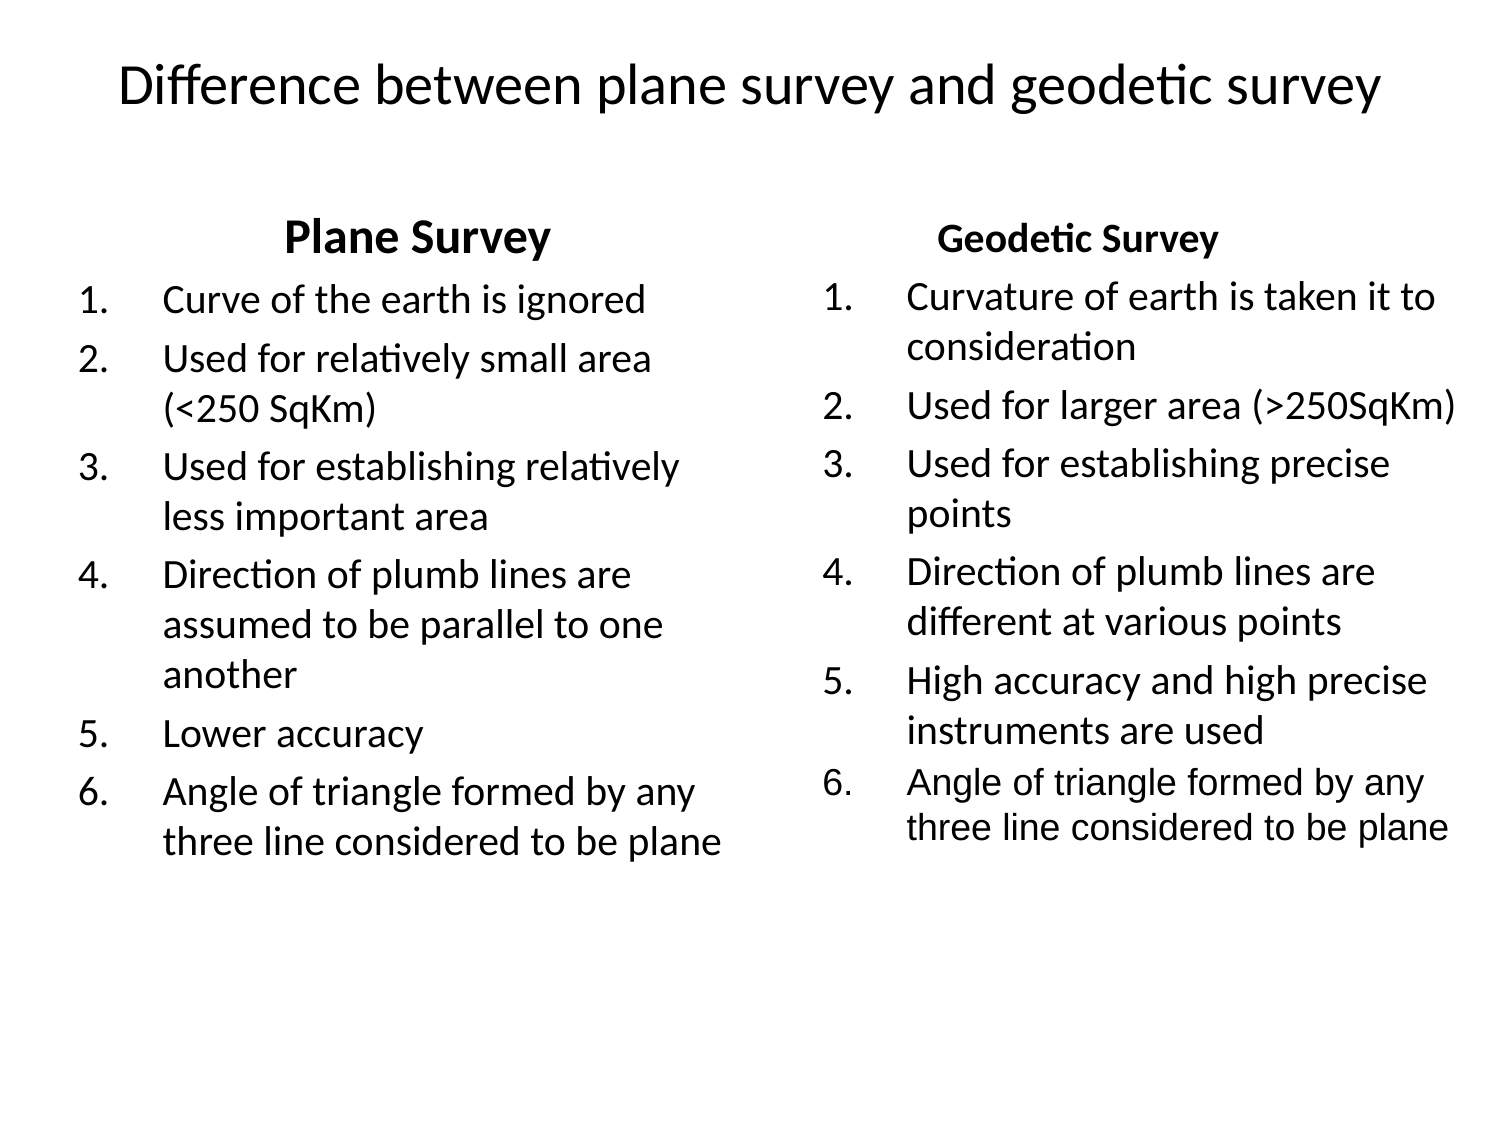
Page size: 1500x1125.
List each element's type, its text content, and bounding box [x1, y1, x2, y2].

list Plane Survey Curve of the earth is ignored Used for relatively small area (<250 SqKm) Used for establishing relatively less important area Direction of plumb lines are assumed to be parallel to one another Lower accuracy Angle of triangle formed by any three line considered to be plane [0, 196, 751, 1108]
text_box Geodetic Survey Curvature of earth is taken it to consideration Used for larger area (>250SqKm) Used for establishing precise points Direction of plumb lines are different at various points High accuracy and high precise instruments are used Angle of triangle formed by any three line considered to be plane [732, 203, 1495, 1101]
title Difference between plane survey and geodetic survey [74, 37, 1426, 126]
